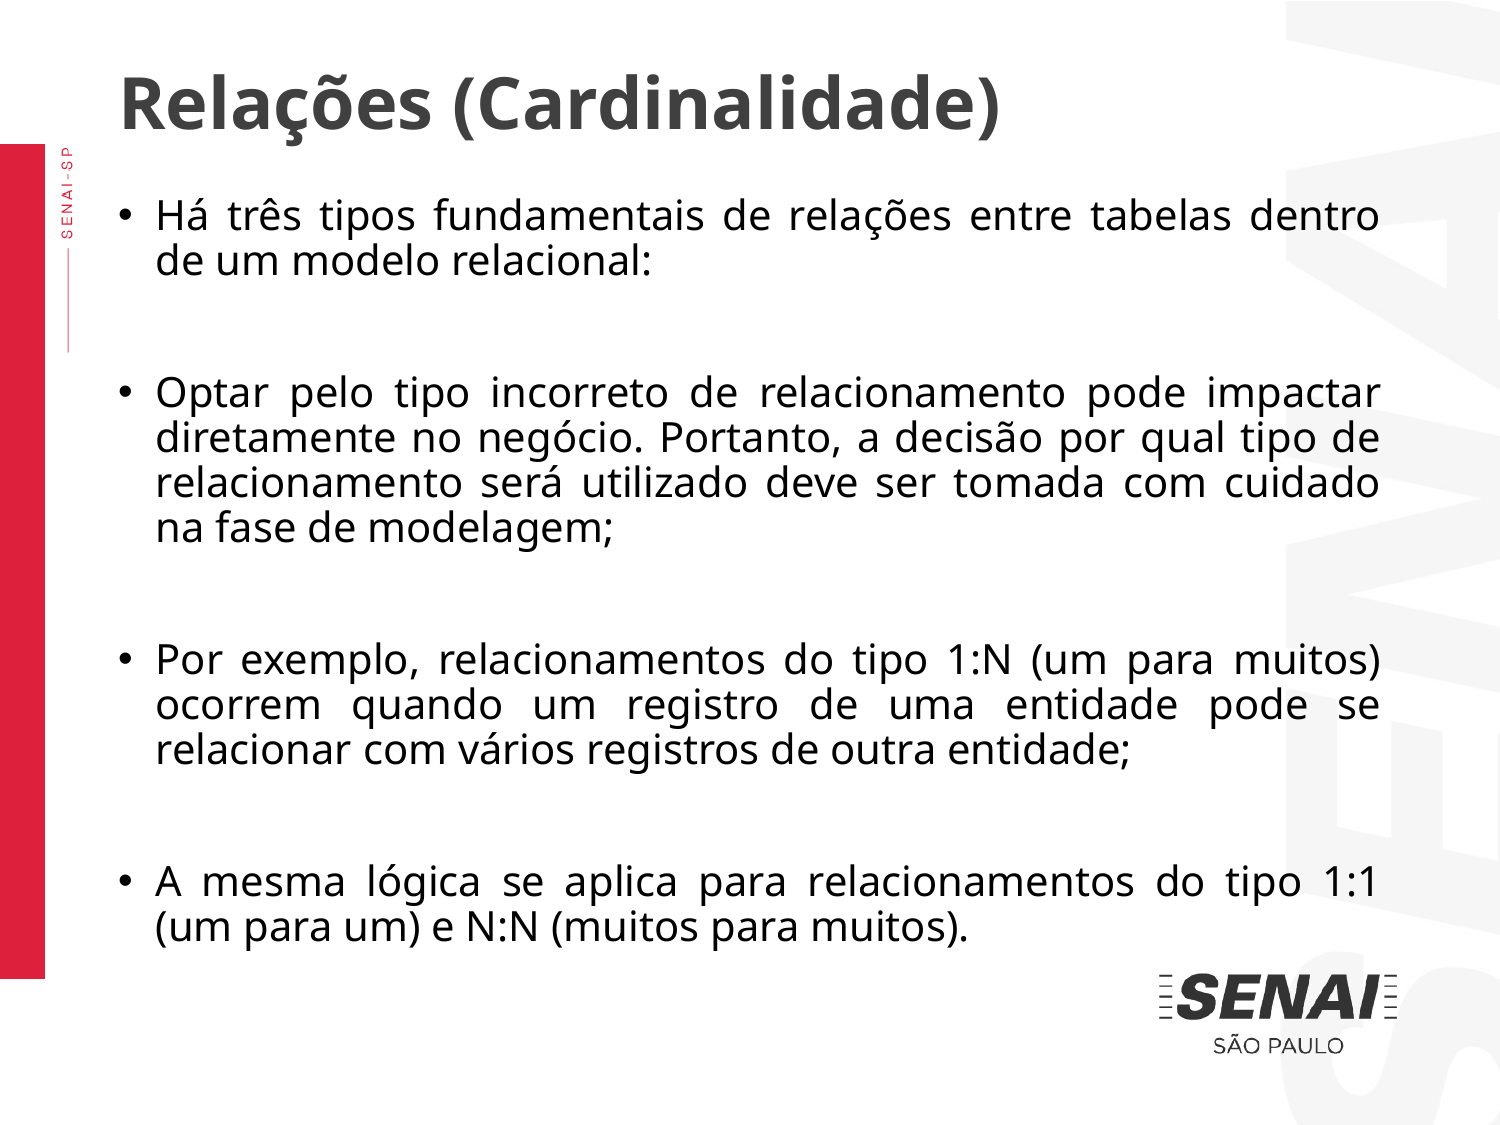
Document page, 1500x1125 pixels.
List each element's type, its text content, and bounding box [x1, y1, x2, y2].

list Relações (Cardinalidade) [103, 59, 1397, 153]
list Há três tipos fundamentais de relações entre tabelas dentro de um modelo relacional: Optar pelo tipo incorreto de relacionamento pode impactar diretamente no negócio. Portanto, a decisão por qual tipo de relacionamento será utilizado deve ser tomada com cuidado na fase de modelagem; Por exemplo, relacionamentos do tipo 1:N (um para muitos) ocorrem quando um registro de uma entidade pode se relacionar com vários registros de outra entidade; A mesma lógica se aplica para relacionamentos do tipo 1:1 (um para um) e N:N (muitos para muitos). [103, 187, 1397, 1014]
picture [0, 0, 1500, 1125]
